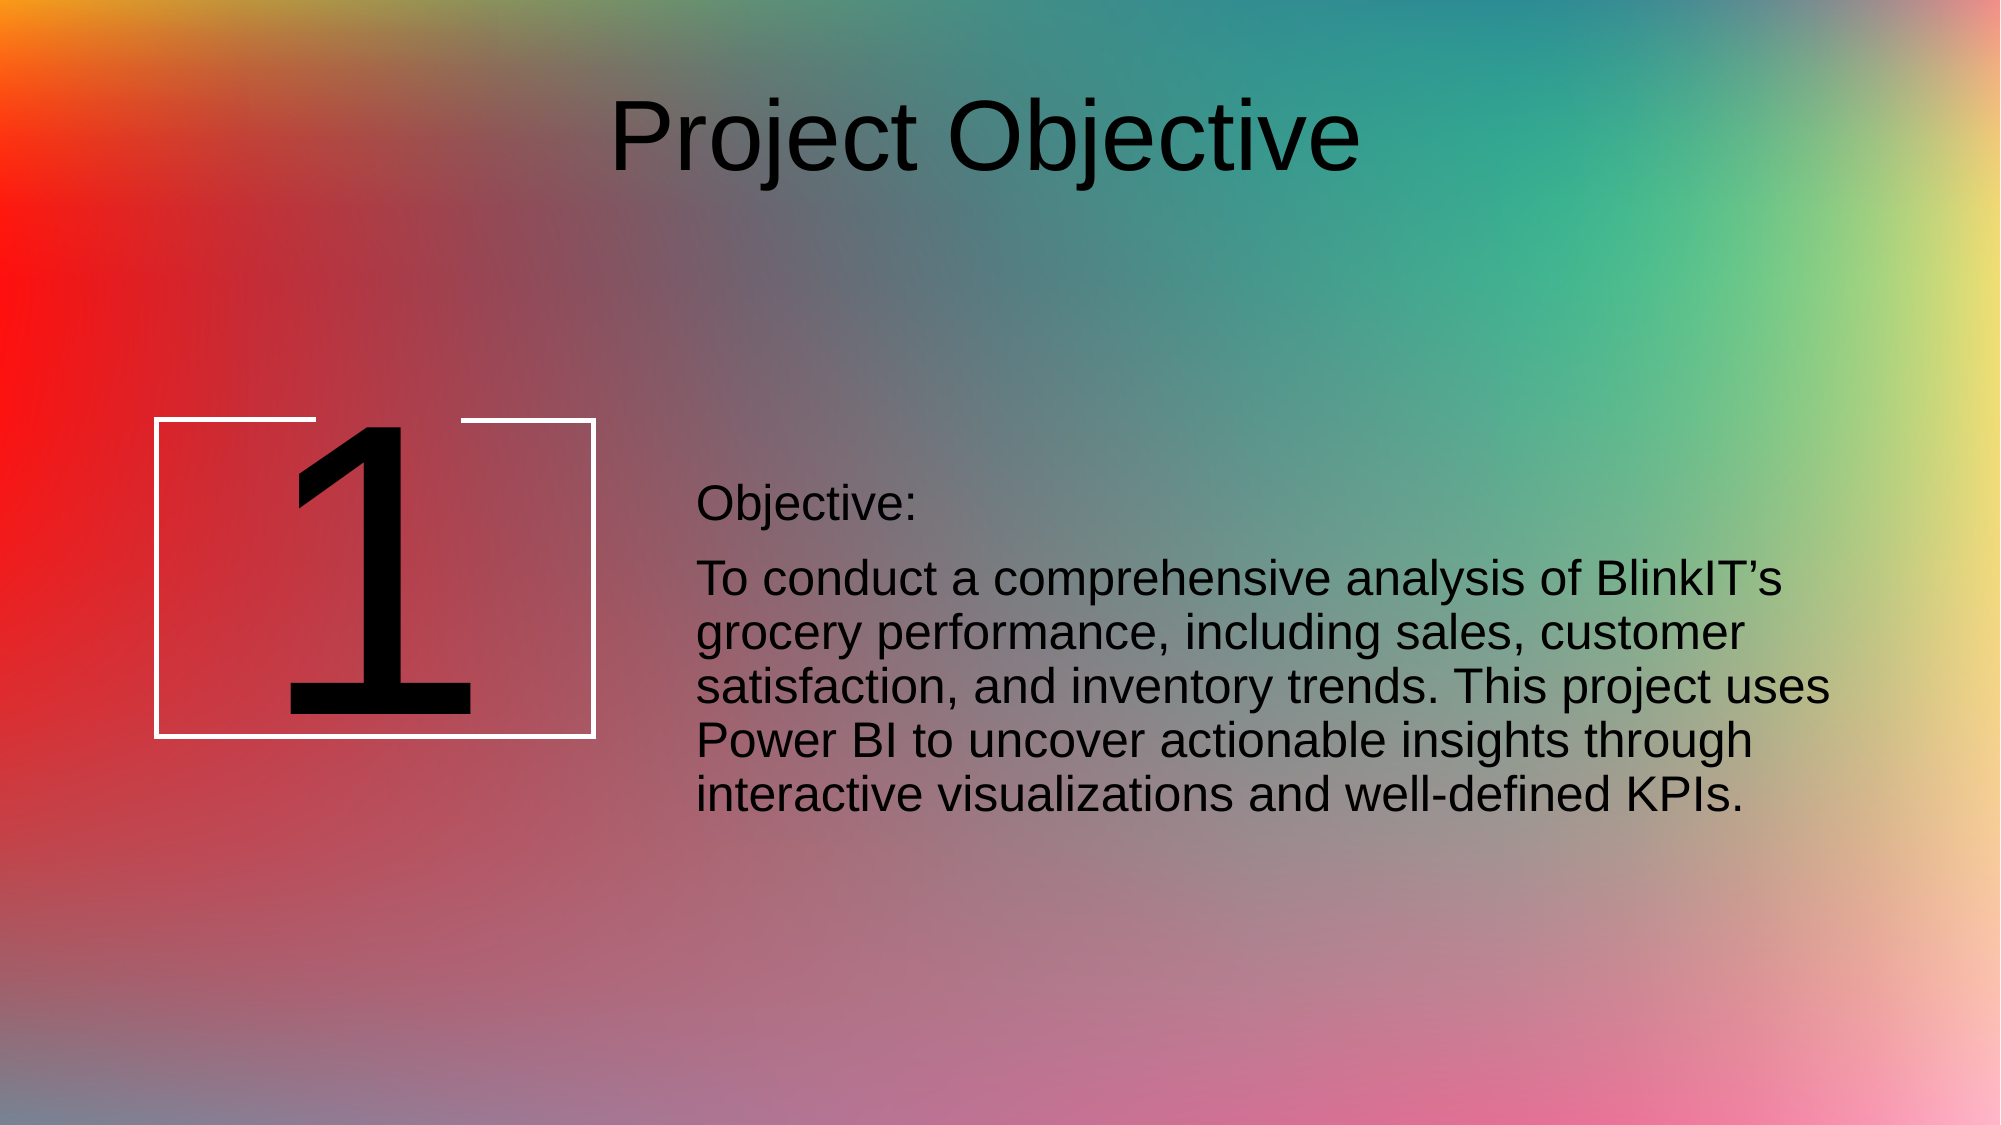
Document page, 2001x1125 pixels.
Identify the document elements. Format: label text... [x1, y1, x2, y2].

list 1 [158, 422, 593, 737]
list Objective: To conduct a comprehensive analysis of BlinkIT’s grocery performance, including sales, customer satisfaction, and inventory trends. This project uses Power BI to uncover actionable insights through interactive visualizations and well-defined KPIs. [680, 470, 1962, 1067]
title Project Objective [593, 32, 1701, 201]
picture [0, 0, 2001, 1125]
